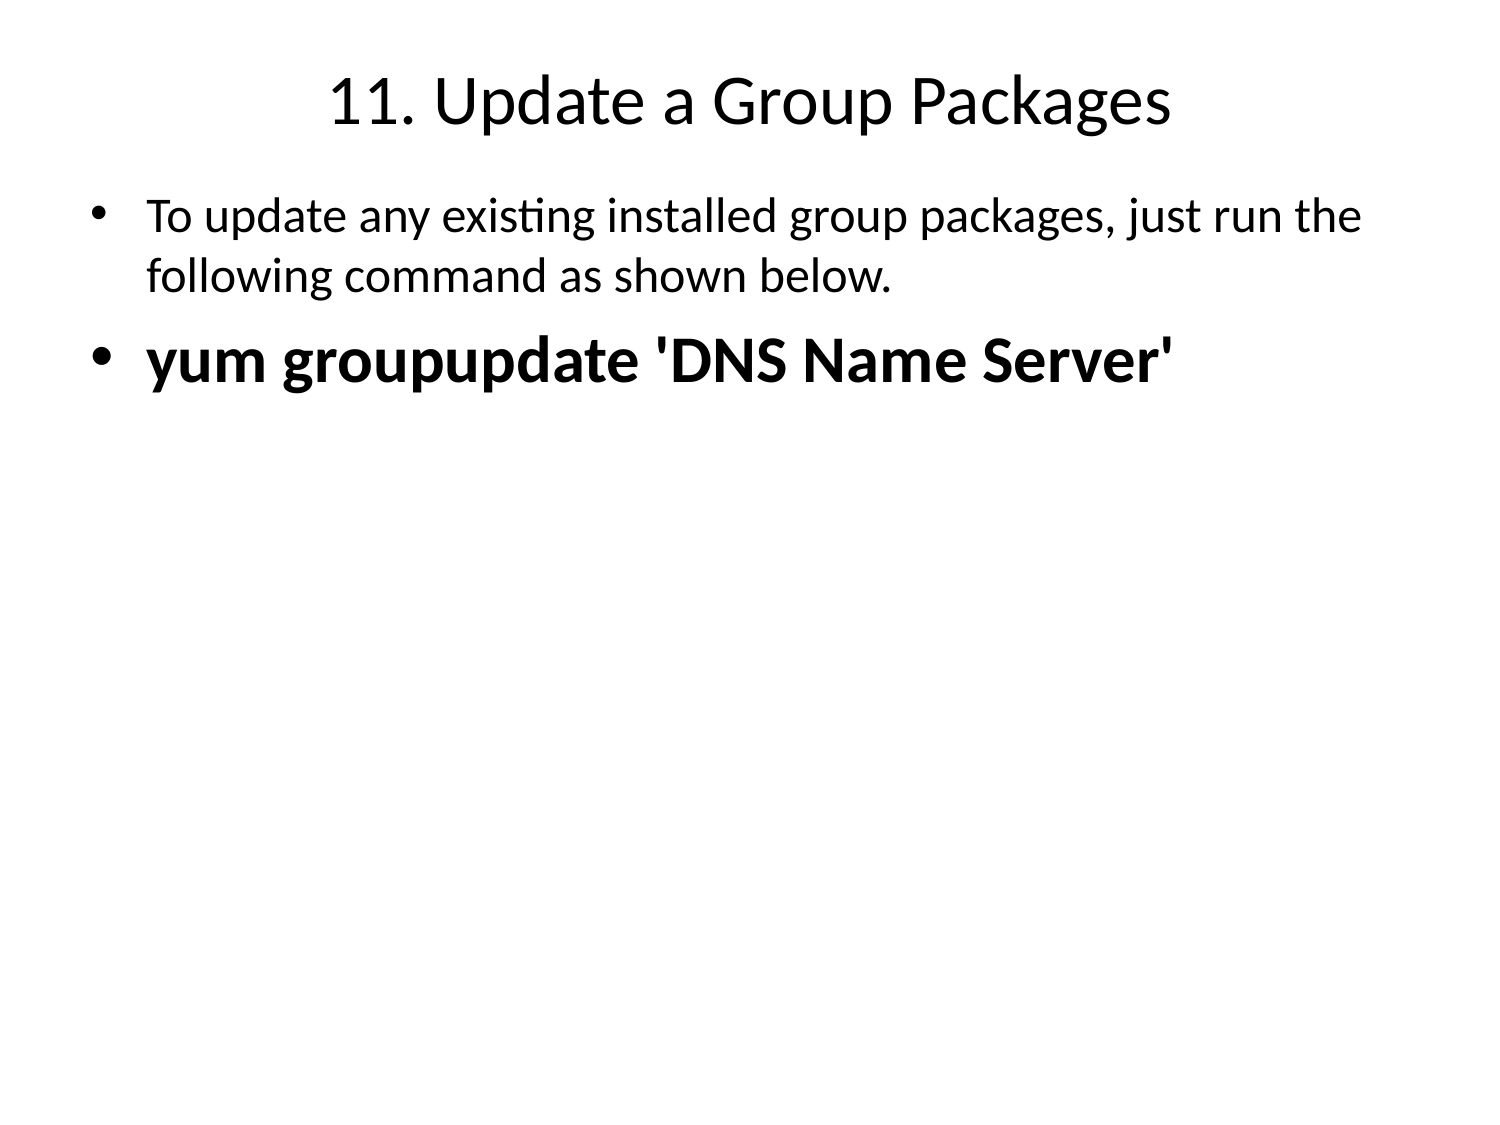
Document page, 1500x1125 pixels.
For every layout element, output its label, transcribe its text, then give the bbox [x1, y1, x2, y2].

title 11. Update a Group Packages [75, 45, 1425, 174]
list To update any existing installed group packages, just run the following command as shown below. yum groupupdate 'DNS Name Server' [75, 174, 1425, 918]
